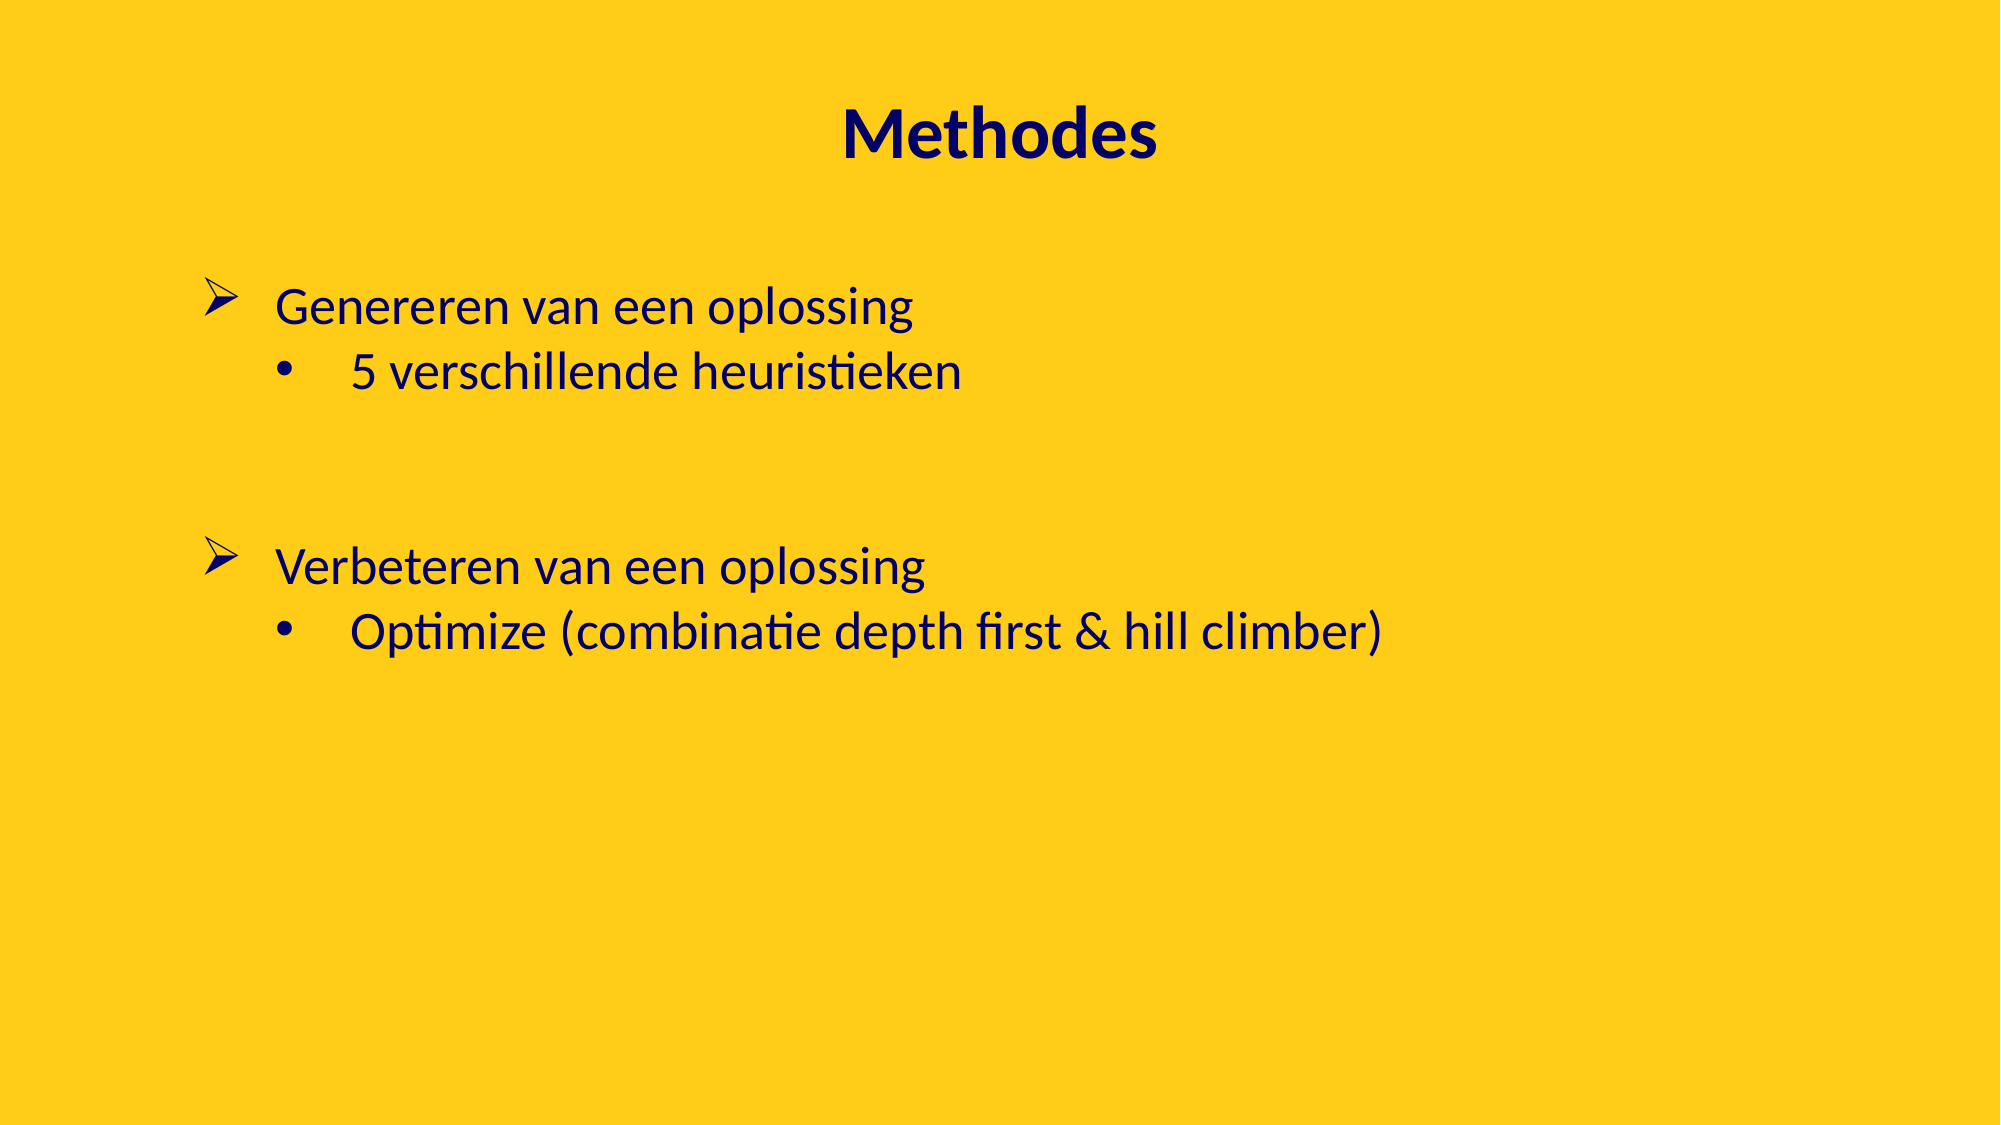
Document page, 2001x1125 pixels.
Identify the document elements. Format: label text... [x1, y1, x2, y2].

text_box Methodes [826, 76, 1174, 181]
text_box Genereren van een oplossing 5 verschillende heuristieken Verbeteren van een oplossing Optimize (combinatie depth first & hill climber) [185, 263, 2000, 738]
